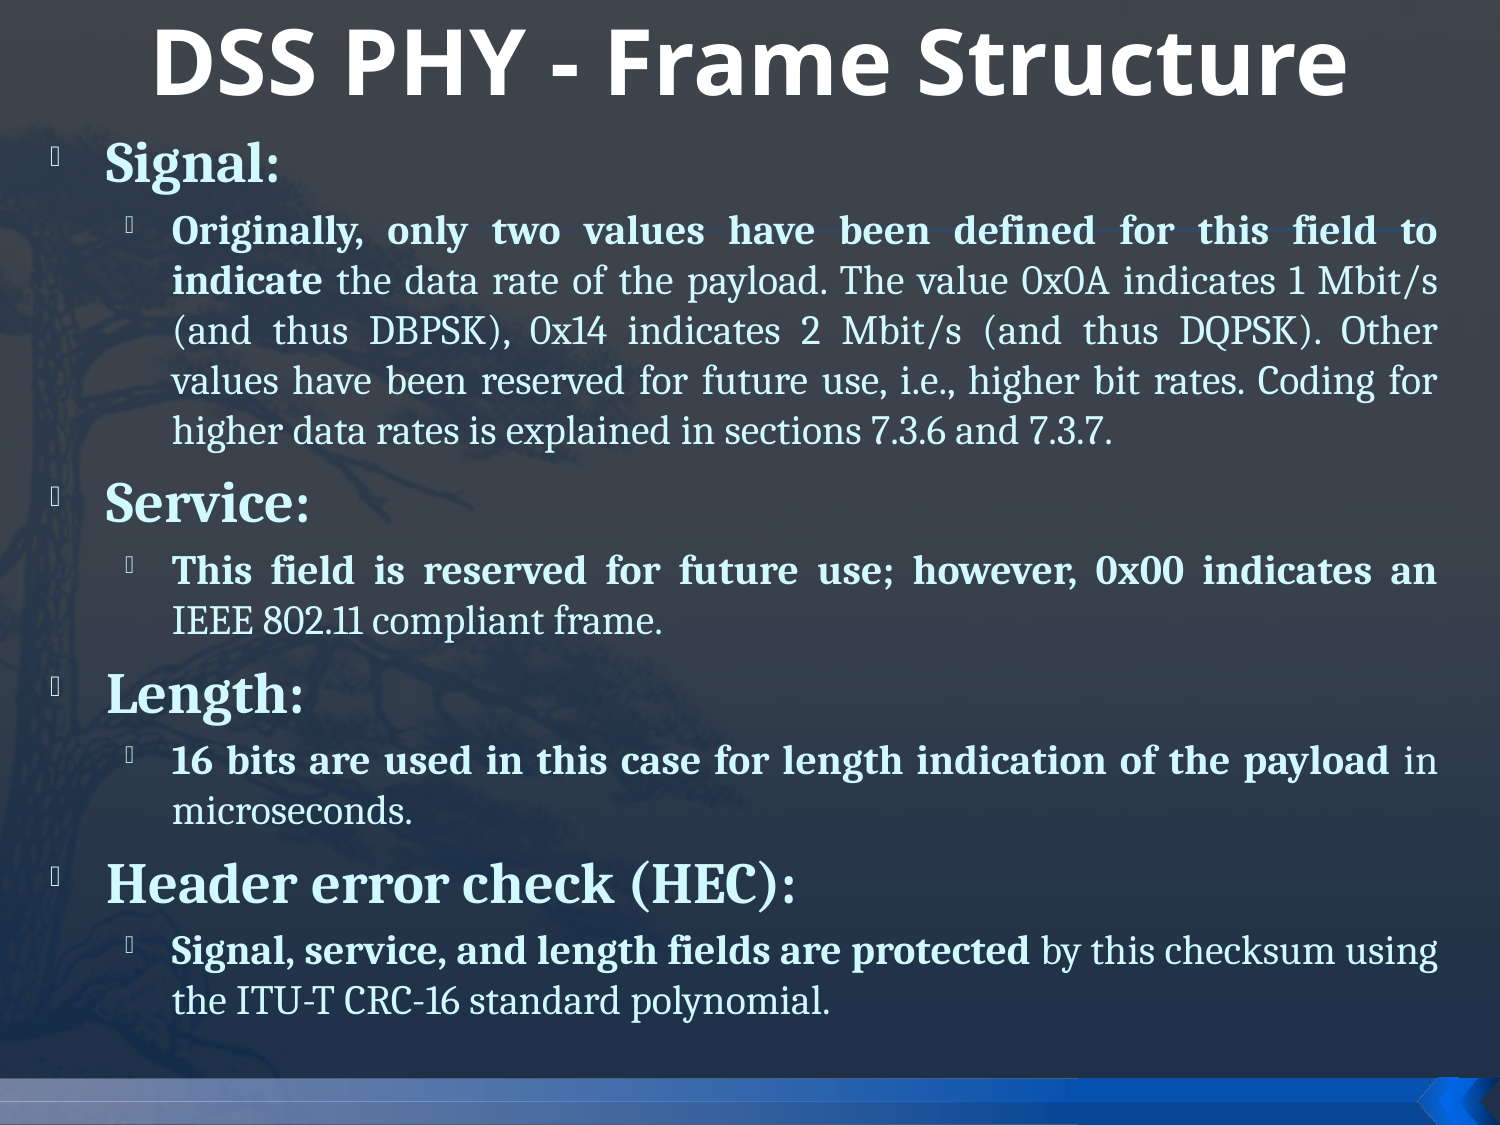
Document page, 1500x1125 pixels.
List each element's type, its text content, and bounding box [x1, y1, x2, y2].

list Signal: Originally, only two values have been defined for this field to indicate the data rate of the payload. The value 0x0A indicates 1 Mbit/s (and thus DBPSK), 0x14 indicates 2 Mbit/s (and thus DQPSK). Other values have been reserved for future use, i.e., higher bit rates. Coding for higher data rates is explained in sections 7.3.6 and 7.3.7. Service: This field is reserved for future use; however, 0x00 indicates an IEEE 802.11 compliant frame. Length: 16 bits are used in this case for length indication of the payload in microseconds. Header error check (HEC): Signal, service, and length fields are protected by this checksum using the ITU-T CRC-16 standard polynomial. [35, 117, 1454, 1079]
title DSS PHY - Frame Structure [75, 0, 1425, 117]
